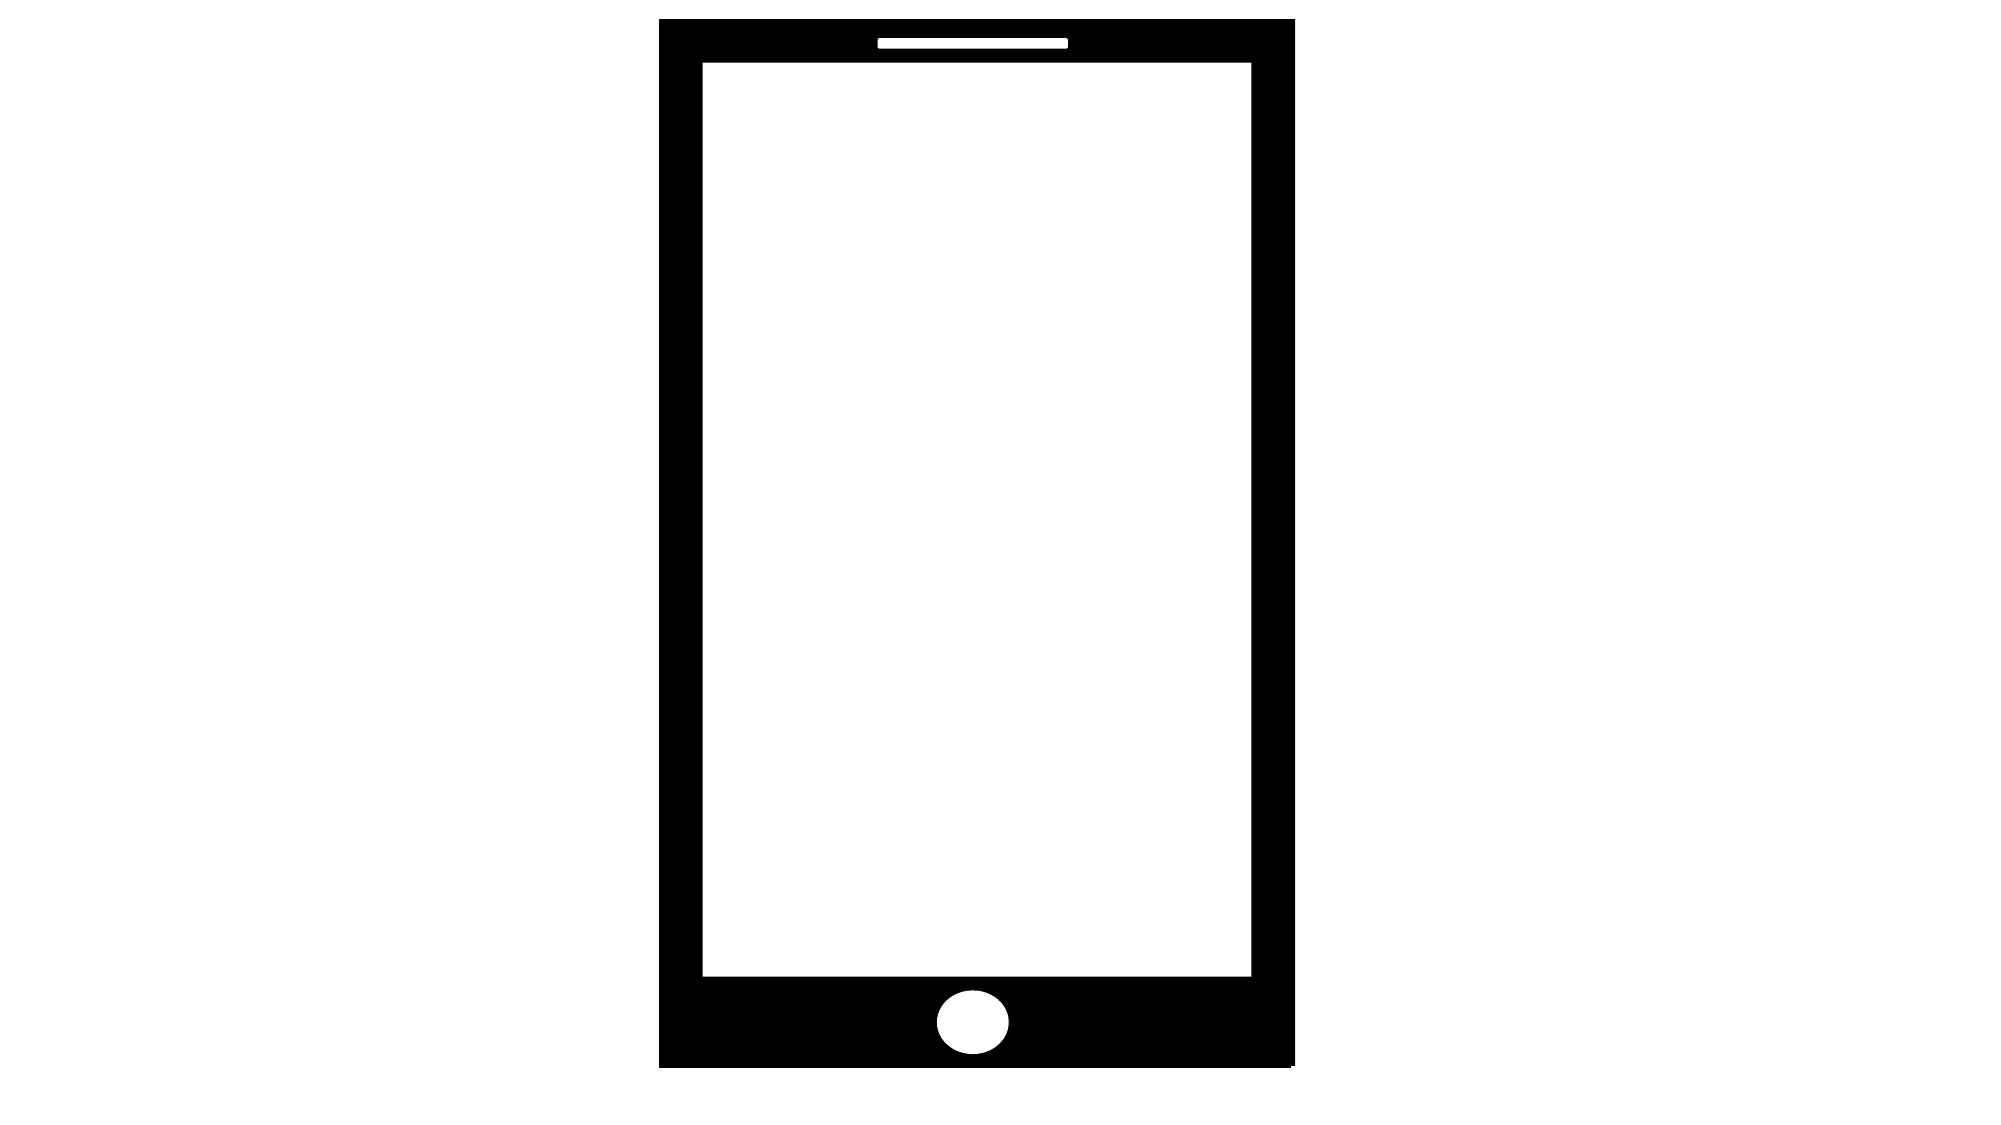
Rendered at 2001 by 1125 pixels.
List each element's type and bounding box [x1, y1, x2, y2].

text_box [704, 976, 1250, 1021]
text_box [876, 37, 1069, 50]
text_box [658, 18, 1296, 1067]
text_box [935, 989, 1010, 1056]
